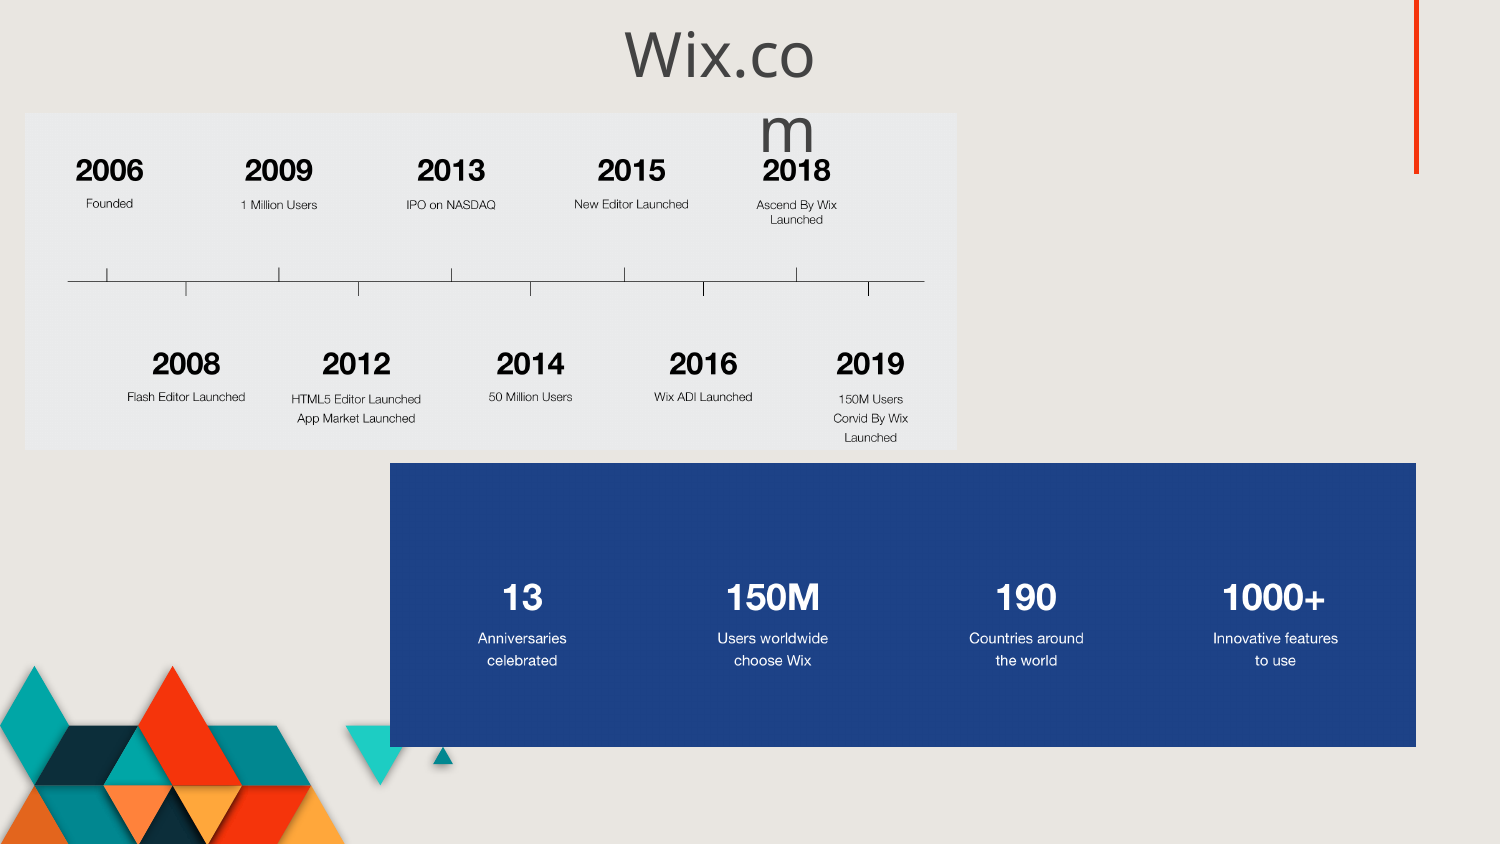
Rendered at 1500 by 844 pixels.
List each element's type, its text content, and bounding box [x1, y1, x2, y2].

picture [390, 463, 1416, 748]
picture [25, 113, 957, 451]
text_box Wix.com [599, 0, 833, 86]
